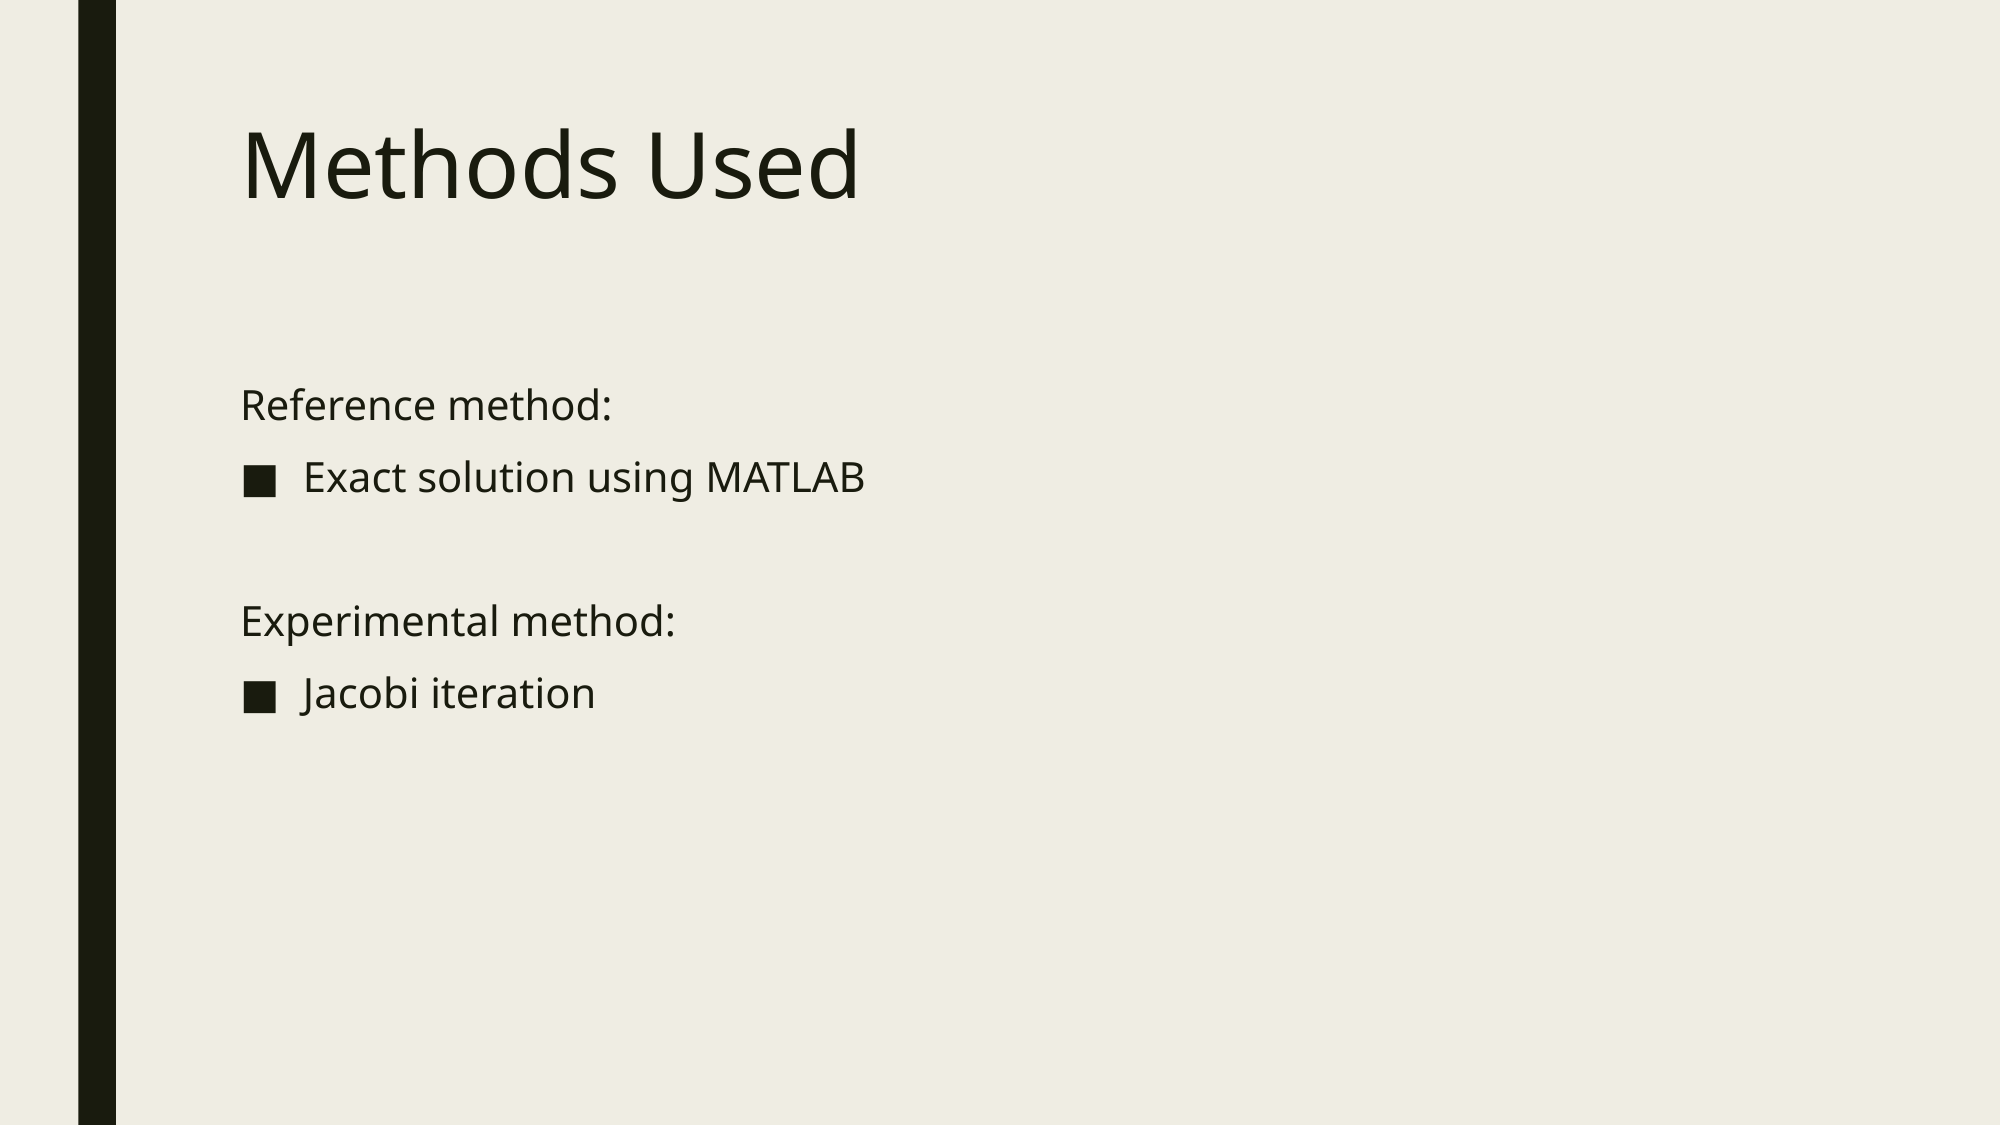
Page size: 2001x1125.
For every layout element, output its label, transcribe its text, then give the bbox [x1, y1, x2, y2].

title Methods Used [225, 112, 1800, 357]
list Reference method: Exact solution using MATLAB Experimental method: Jacobi iteration [225, 375, 1800, 963]
